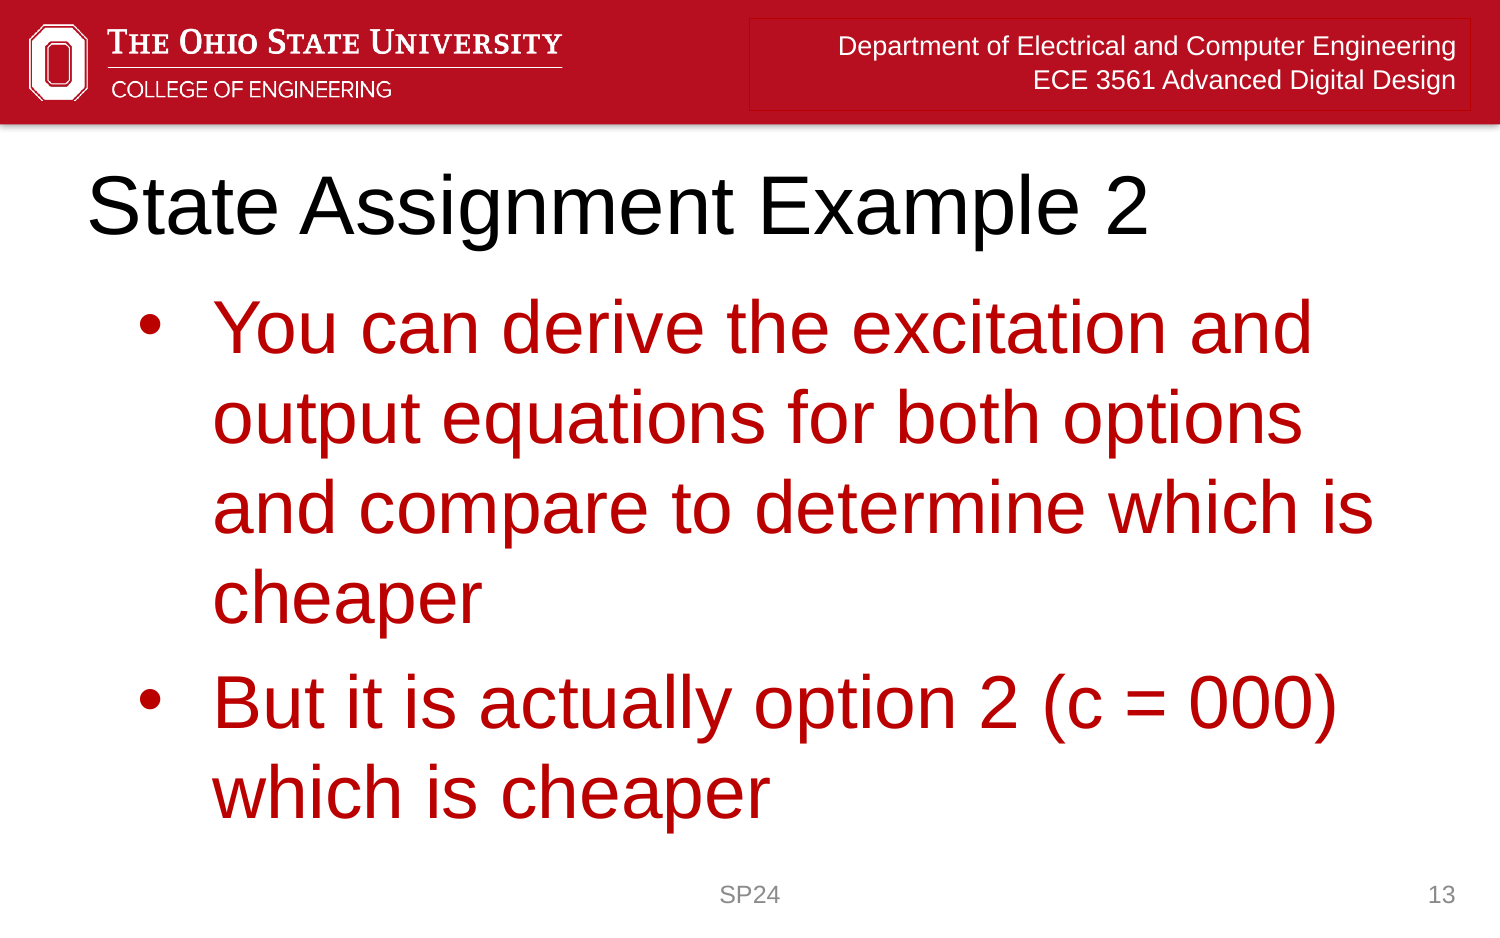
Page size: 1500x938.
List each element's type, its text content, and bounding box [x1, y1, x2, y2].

list You can derive the excitation and output equations for both options and compare to determine which is cheaper But it is actually option 2 (c = 000) which is cheaper [122, 270, 1433, 849]
title State Assignment Example 2 [72, 143, 1433, 251]
slide_number 13 [1133, 868, 1471, 919]
footer SP24 [496, 868, 1004, 919]
